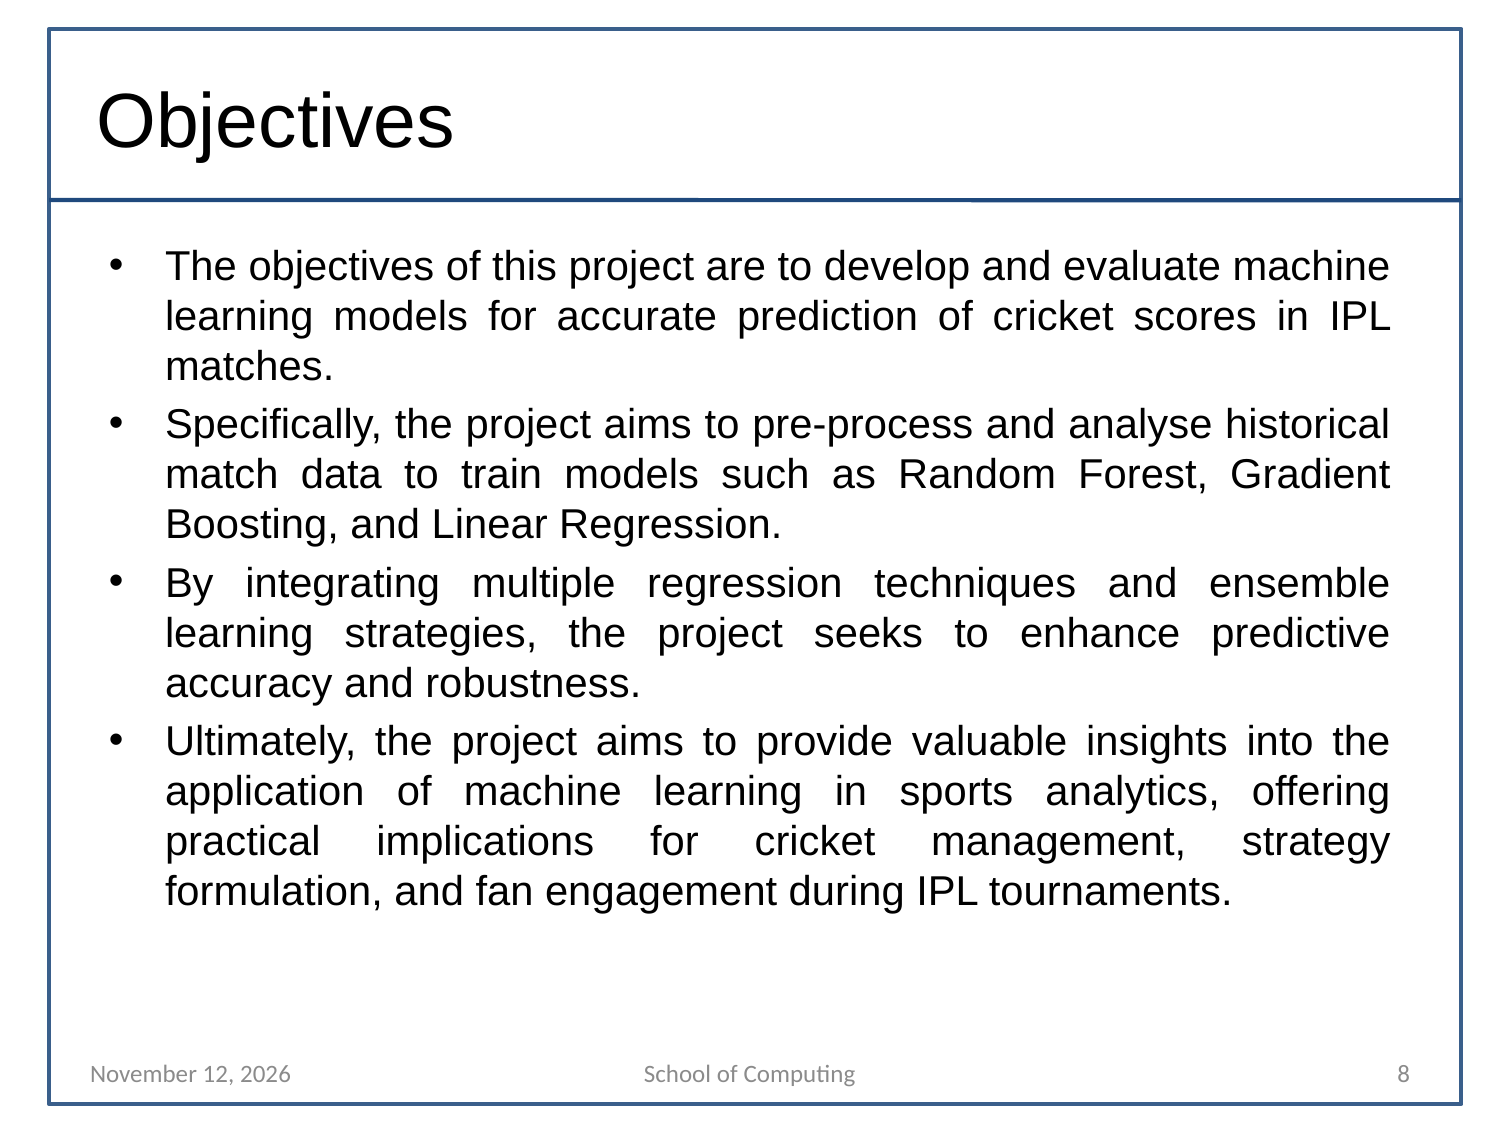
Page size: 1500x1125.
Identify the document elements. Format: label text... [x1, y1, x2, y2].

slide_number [75, 1042, 425, 1103]
footer School of Computing [512, 1042, 988, 1103]
list The objectives of this project are to develop and evaluate machine learning models for accurate prediction of cricket scores in IPL matches. Specifically, the project aims to pre-process and analyse historical match data to train models such as Random Forest, Gradient Boosting, and Linear Regression. By integrating multiple regression techniques and ensemble learning strategies, the project seeks to enhance predictive accuracy and robustness. Ultimately, the project aims to provide valuable insights into the application of machine learning in sports analytics, offering practical implications for cricket management, strategy formulation, and fan engagement during IPL tournaments. [93, 231, 1407, 1000]
slide_number 8 [1074, 1042, 1425, 1103]
title Objectives [81, 62, 1432, 170]
